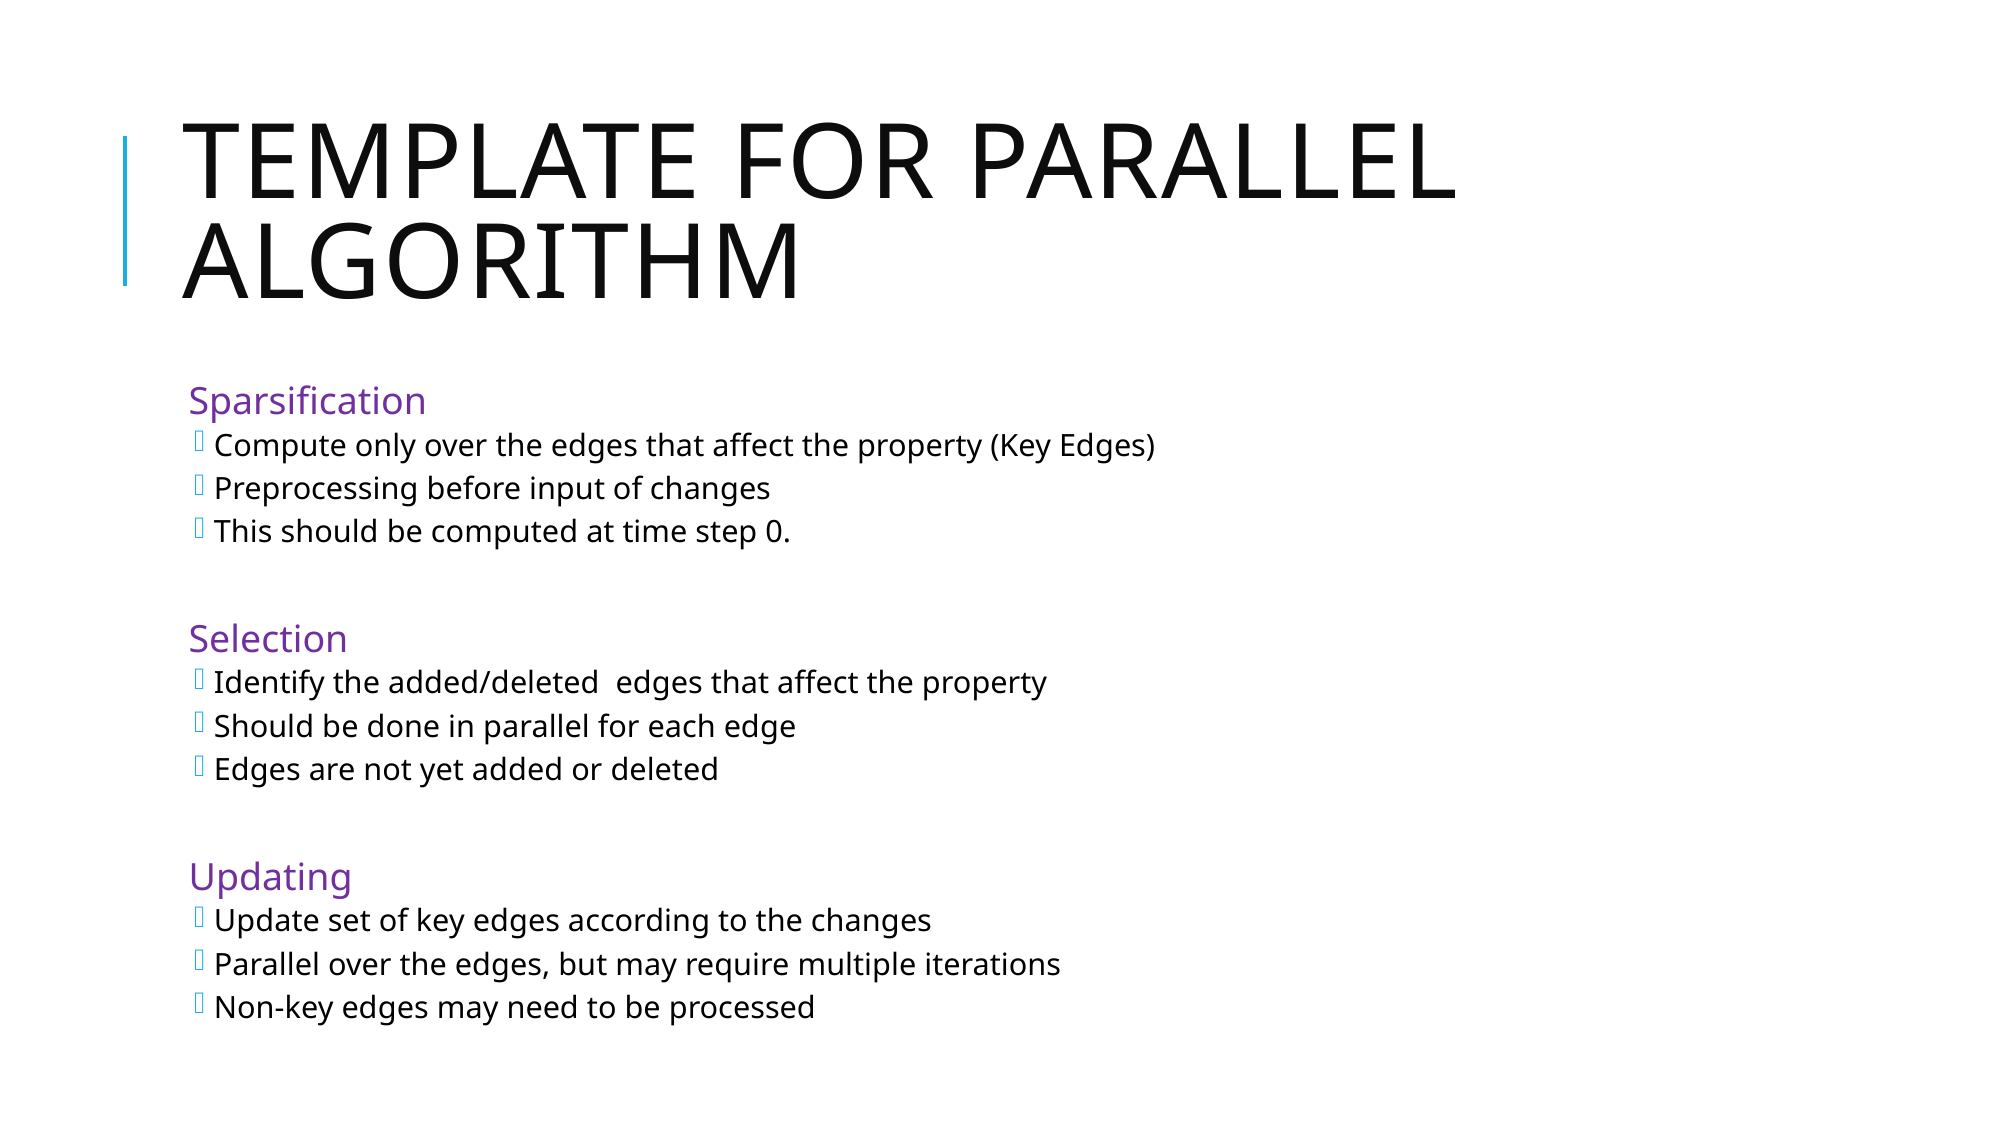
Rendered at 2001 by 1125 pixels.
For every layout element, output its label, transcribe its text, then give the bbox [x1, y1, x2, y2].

title Template for Parallel Algorithm [168, 96, 1763, 342]
list Sparsification Compute only over the edges that affect the property (Key Edges) Preprocessing before input of changes This should be computed at time step 0. Selection Identify the added/deleted edges that affect the property Should be done in parallel for each edge Edges are not yet added or deleted Updating Update set of key edges according to the changes Parallel over the edges, but may require multiple iterations Non-key edges may need to be processed [168, 375, 1763, 1035]
